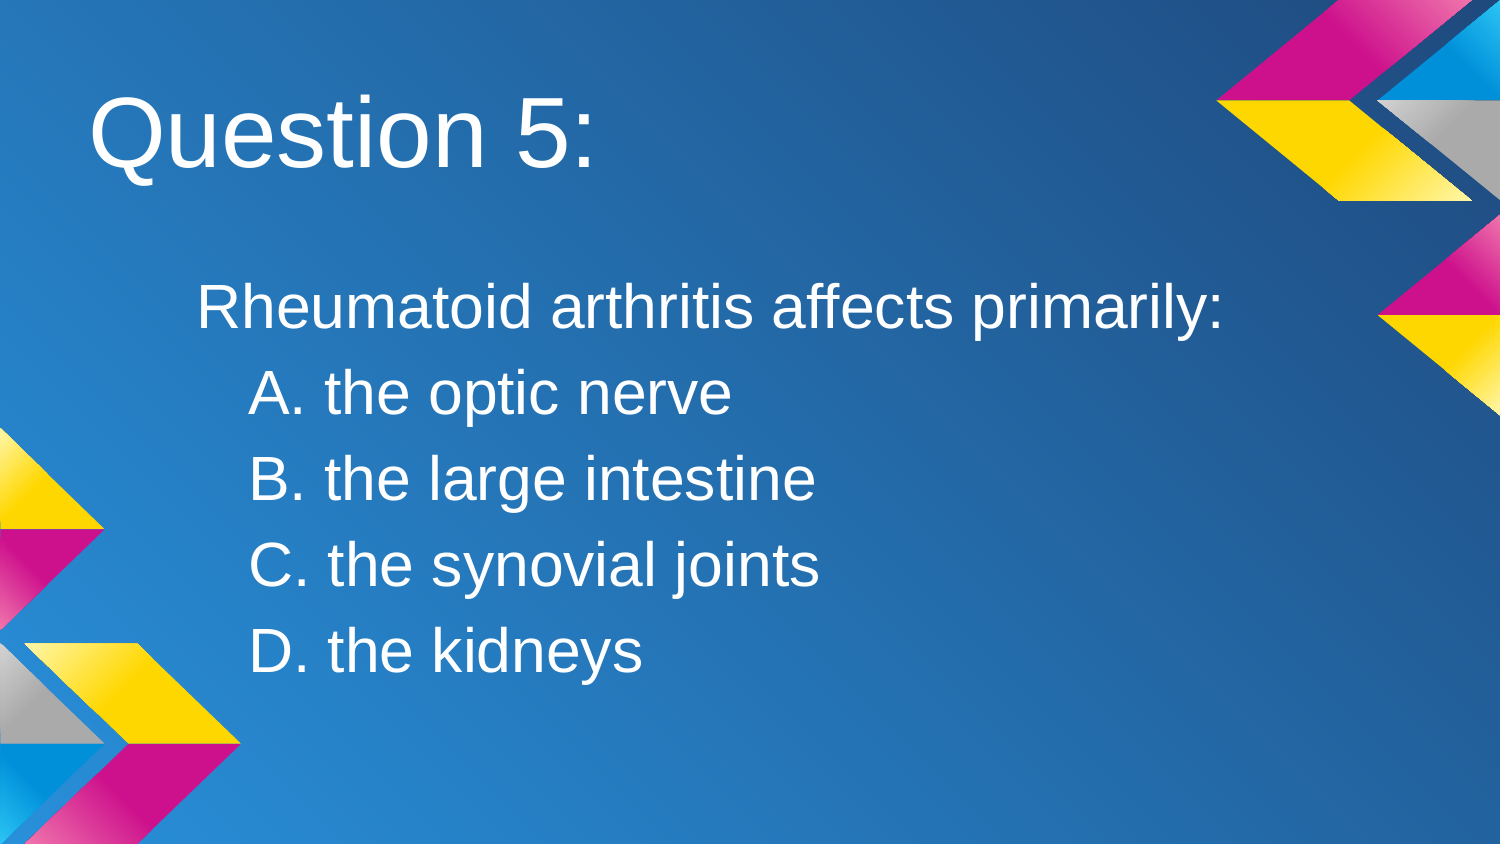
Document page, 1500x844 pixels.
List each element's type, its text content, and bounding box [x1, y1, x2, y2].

title Question 5: [73, 31, 1202, 203]
text_box Rheumatoid arthritis affects primarily: A. the optic nerve B. the large intestine C. the synovial joints D. the kidneys [181, 239, 1293, 701]
